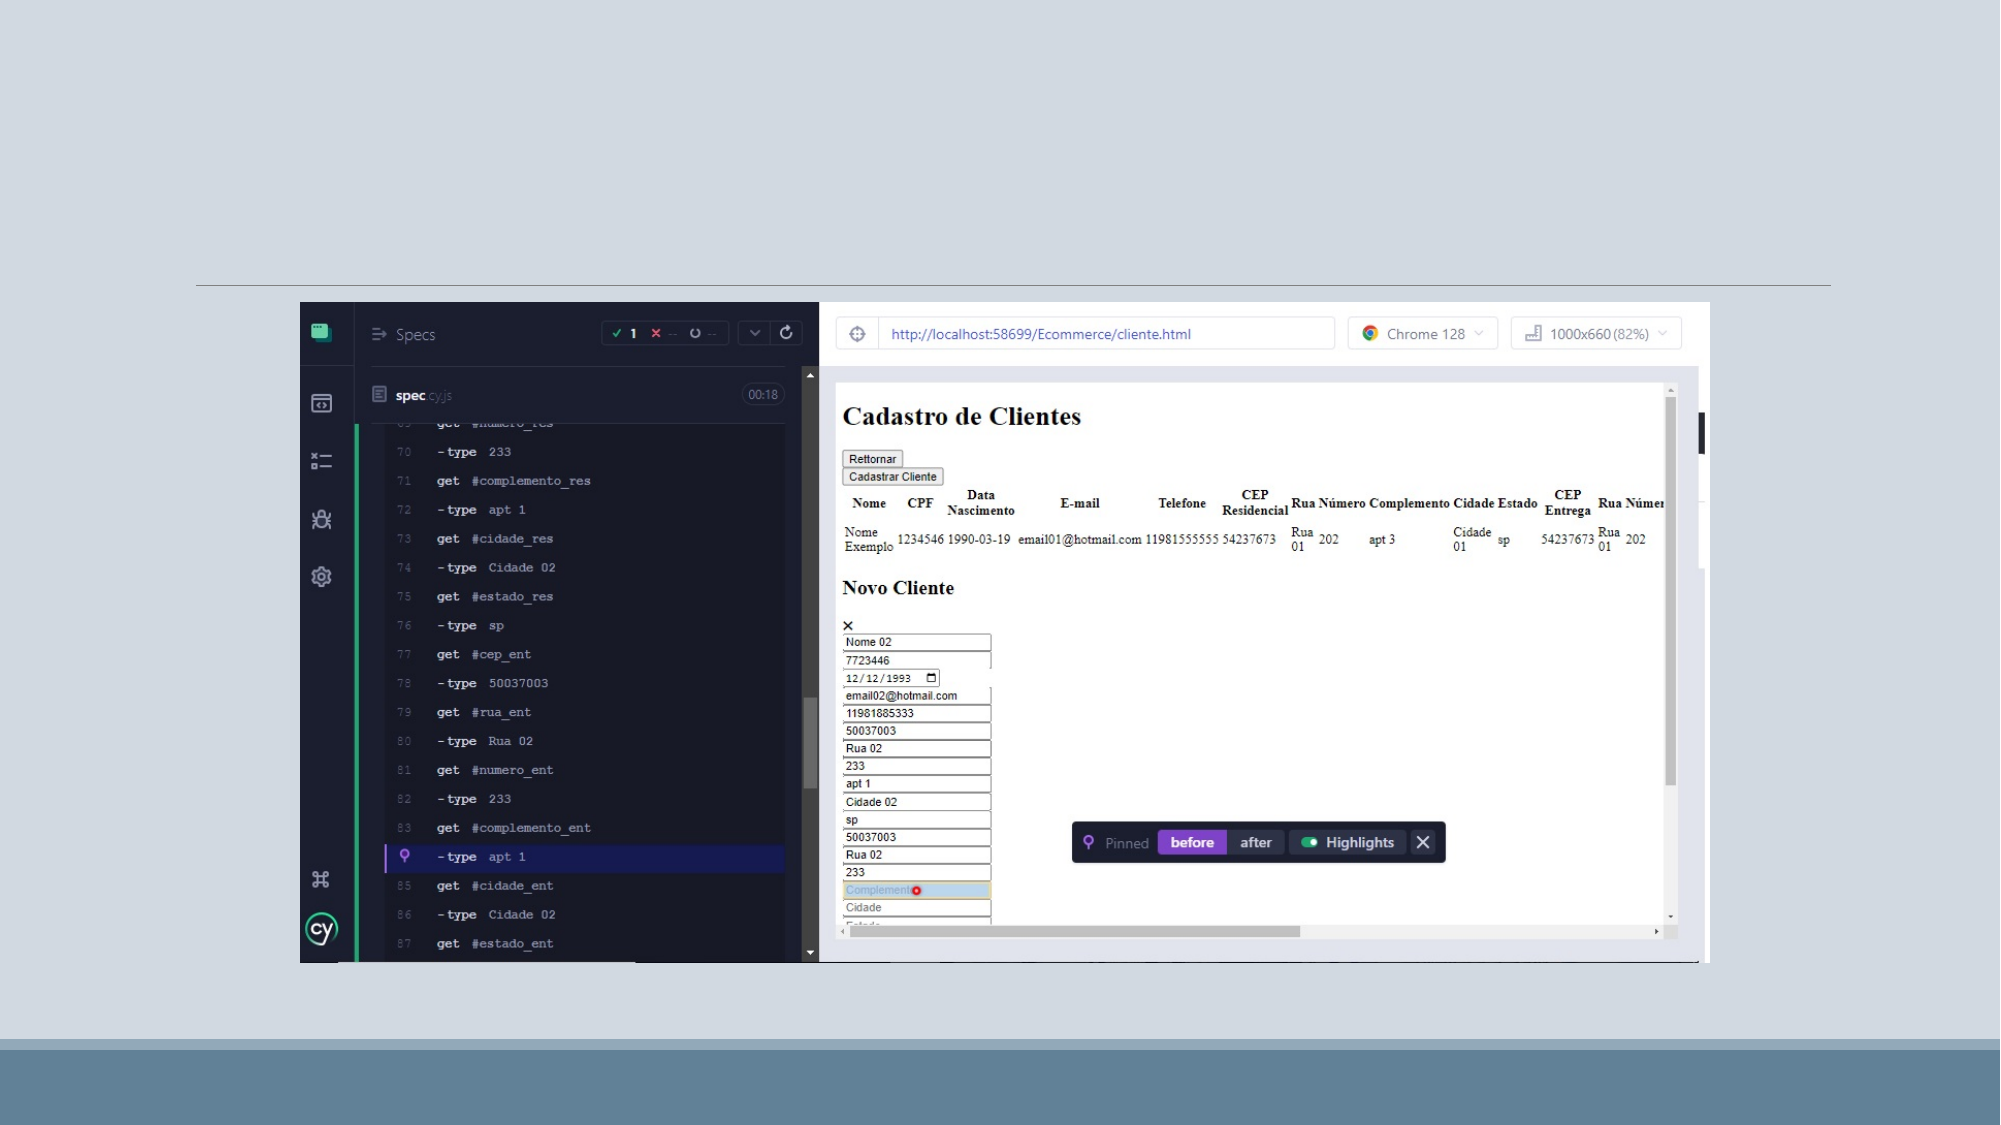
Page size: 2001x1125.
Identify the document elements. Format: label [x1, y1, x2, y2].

list [300, 302, 1710, 964]
